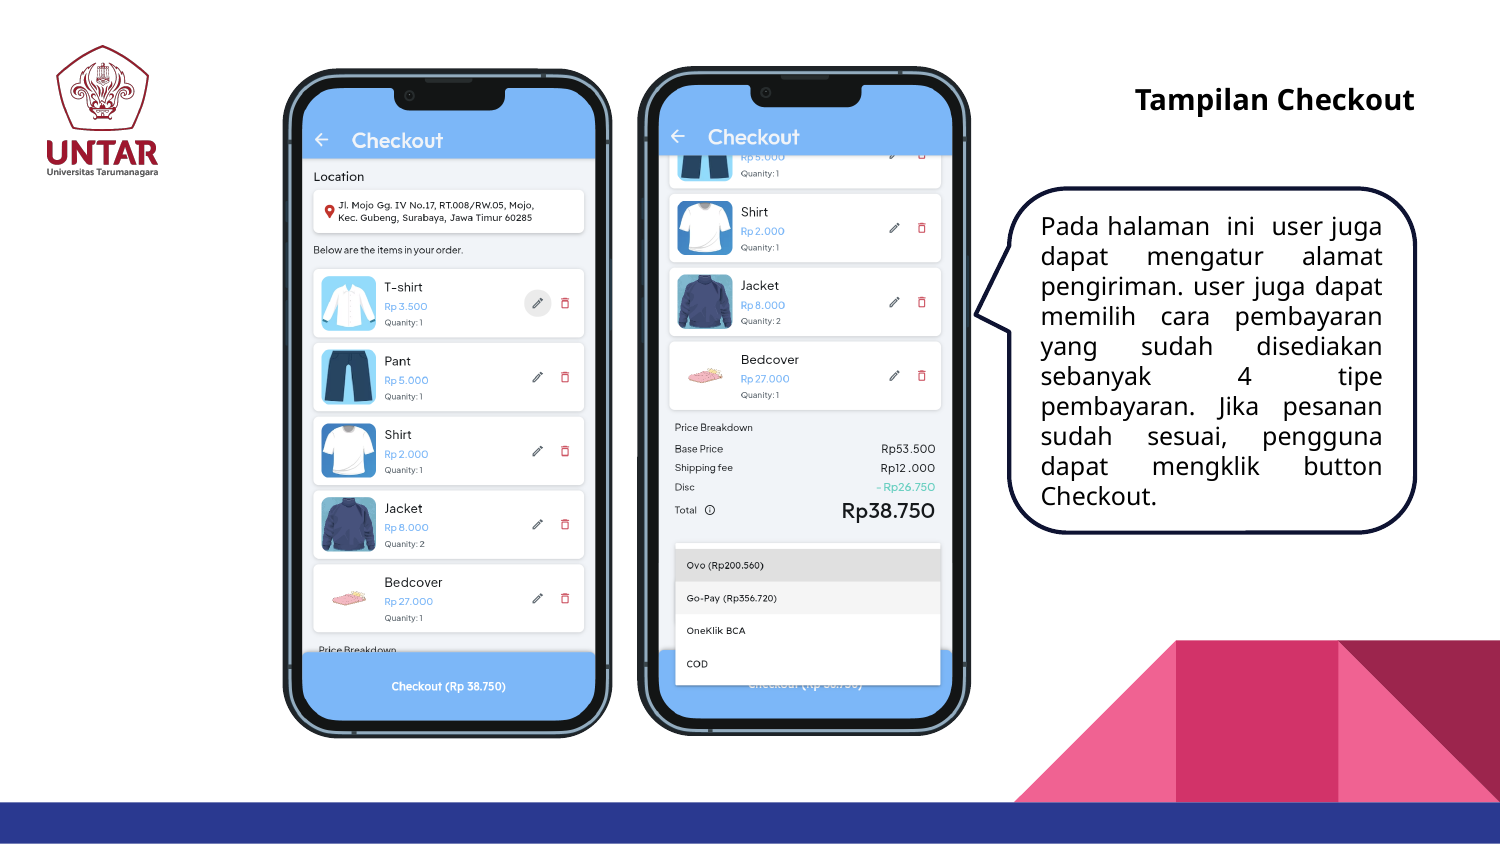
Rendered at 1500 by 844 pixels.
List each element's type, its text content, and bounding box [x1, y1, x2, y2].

picture [282, 68, 613, 739]
text_box Tampilan Checkout [973, 66, 1431, 157]
picture [636, 65, 972, 737]
picture [47, 44, 158, 178]
text_box Pada halaman ini user juga dapat mengatur alamat pengiriman. user juga dapat memilih cara pembayaran yang sudah disediakan sebanyak 4 tipe pembayaran. Jika pesanan sudah sesuai, pengguna dapat mengklik button Checkout. [976, 186, 1418, 535]
